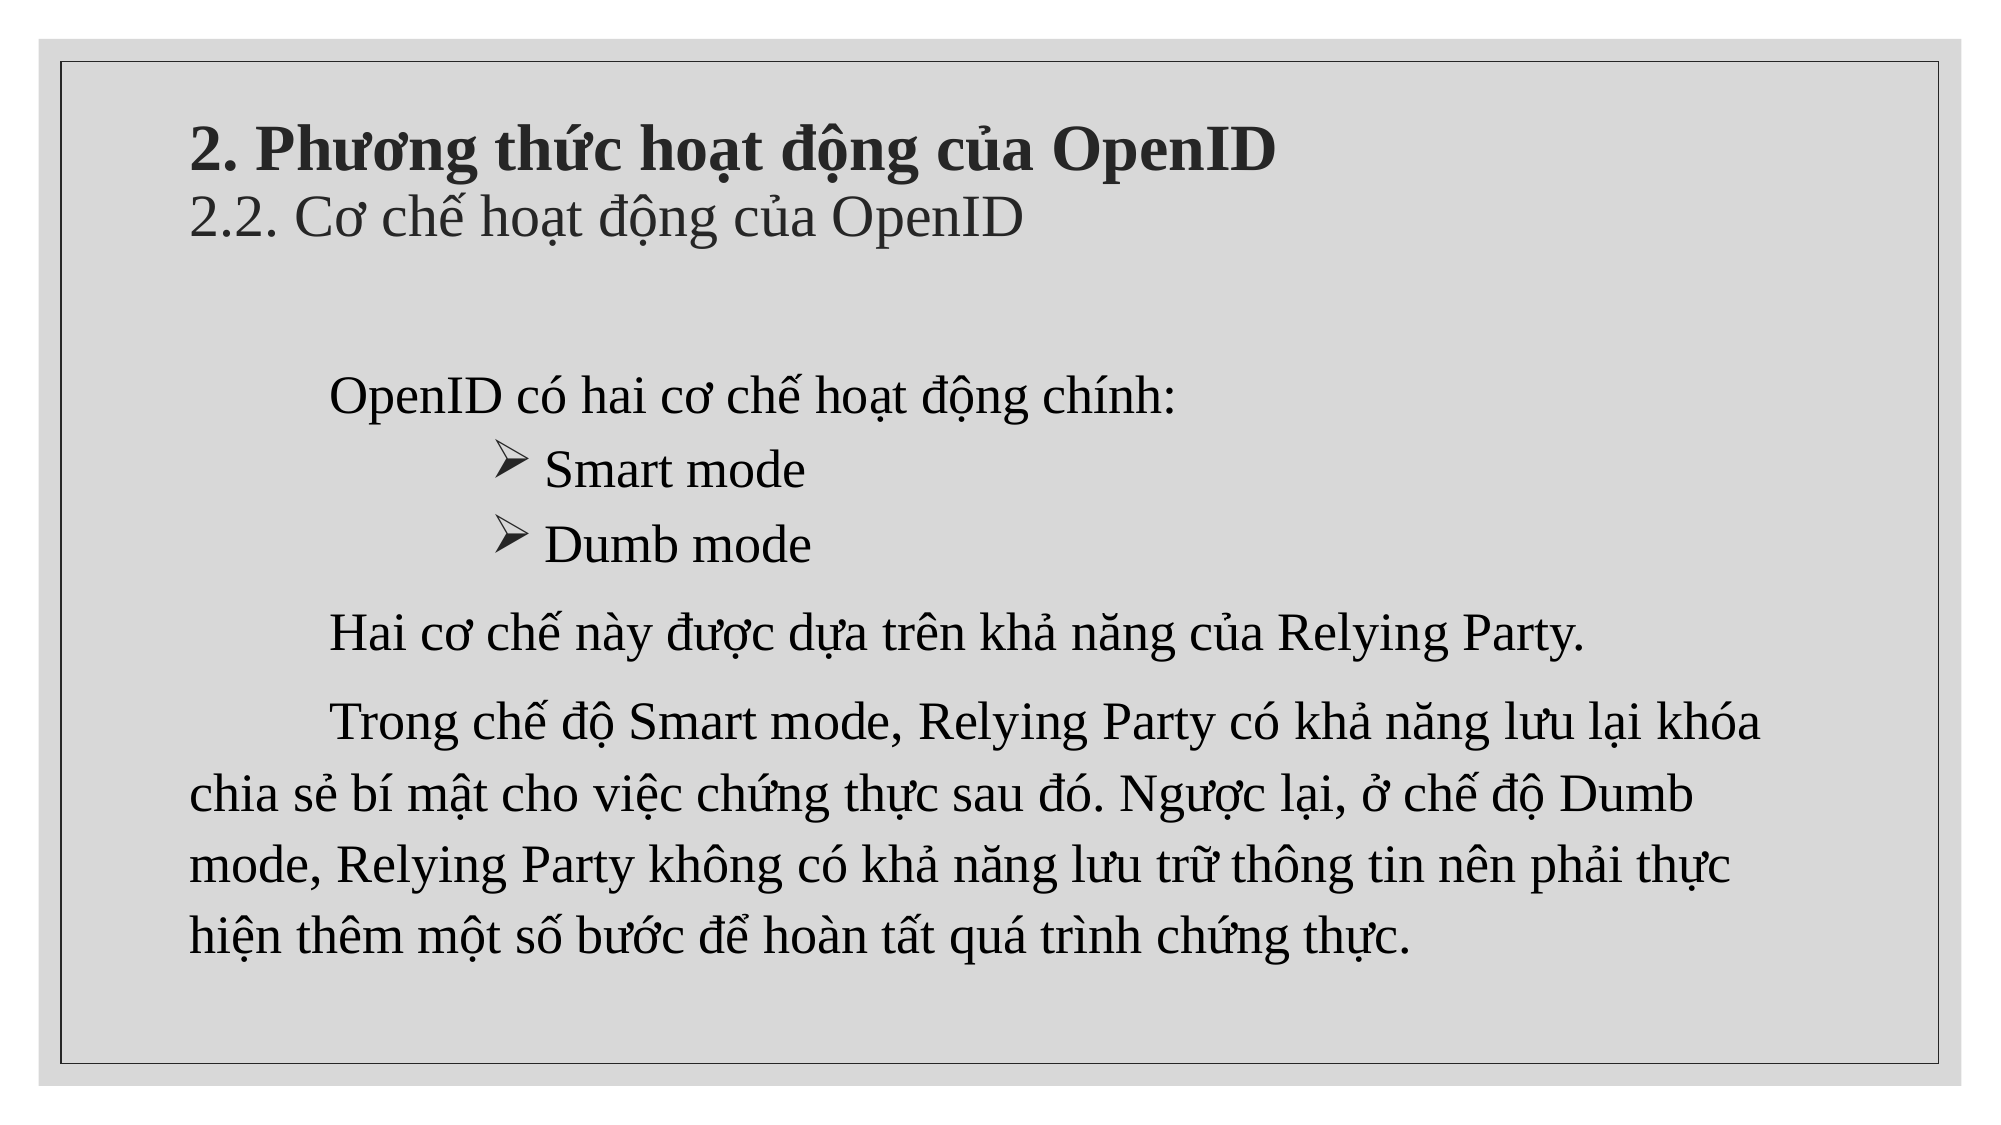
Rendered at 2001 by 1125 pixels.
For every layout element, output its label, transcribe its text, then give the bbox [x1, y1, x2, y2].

list OpenID có hai cơ chế hoạt động chính: Smart mode Dumb mode Hai cơ chế này được dựa trên khả năng của Relying Party. Trong chế độ Smart mode, Relying Party có khả năng lưu lại khóa chia sẻ bí mật cho việc chứng thực sau đó. Ngược lại, ở chế độ Dumb mode, Relying Party không có khả năng lưu trữ thông tin nên phải thực hiện thêm một số bước để hoàn tất quá trình chứng thực. [174, 345, 1825, 977]
title 2. Phương thức hoạt động của OpenID 2.2. Cơ chế hoạt động của OpenID [174, 105, 1825, 331]
